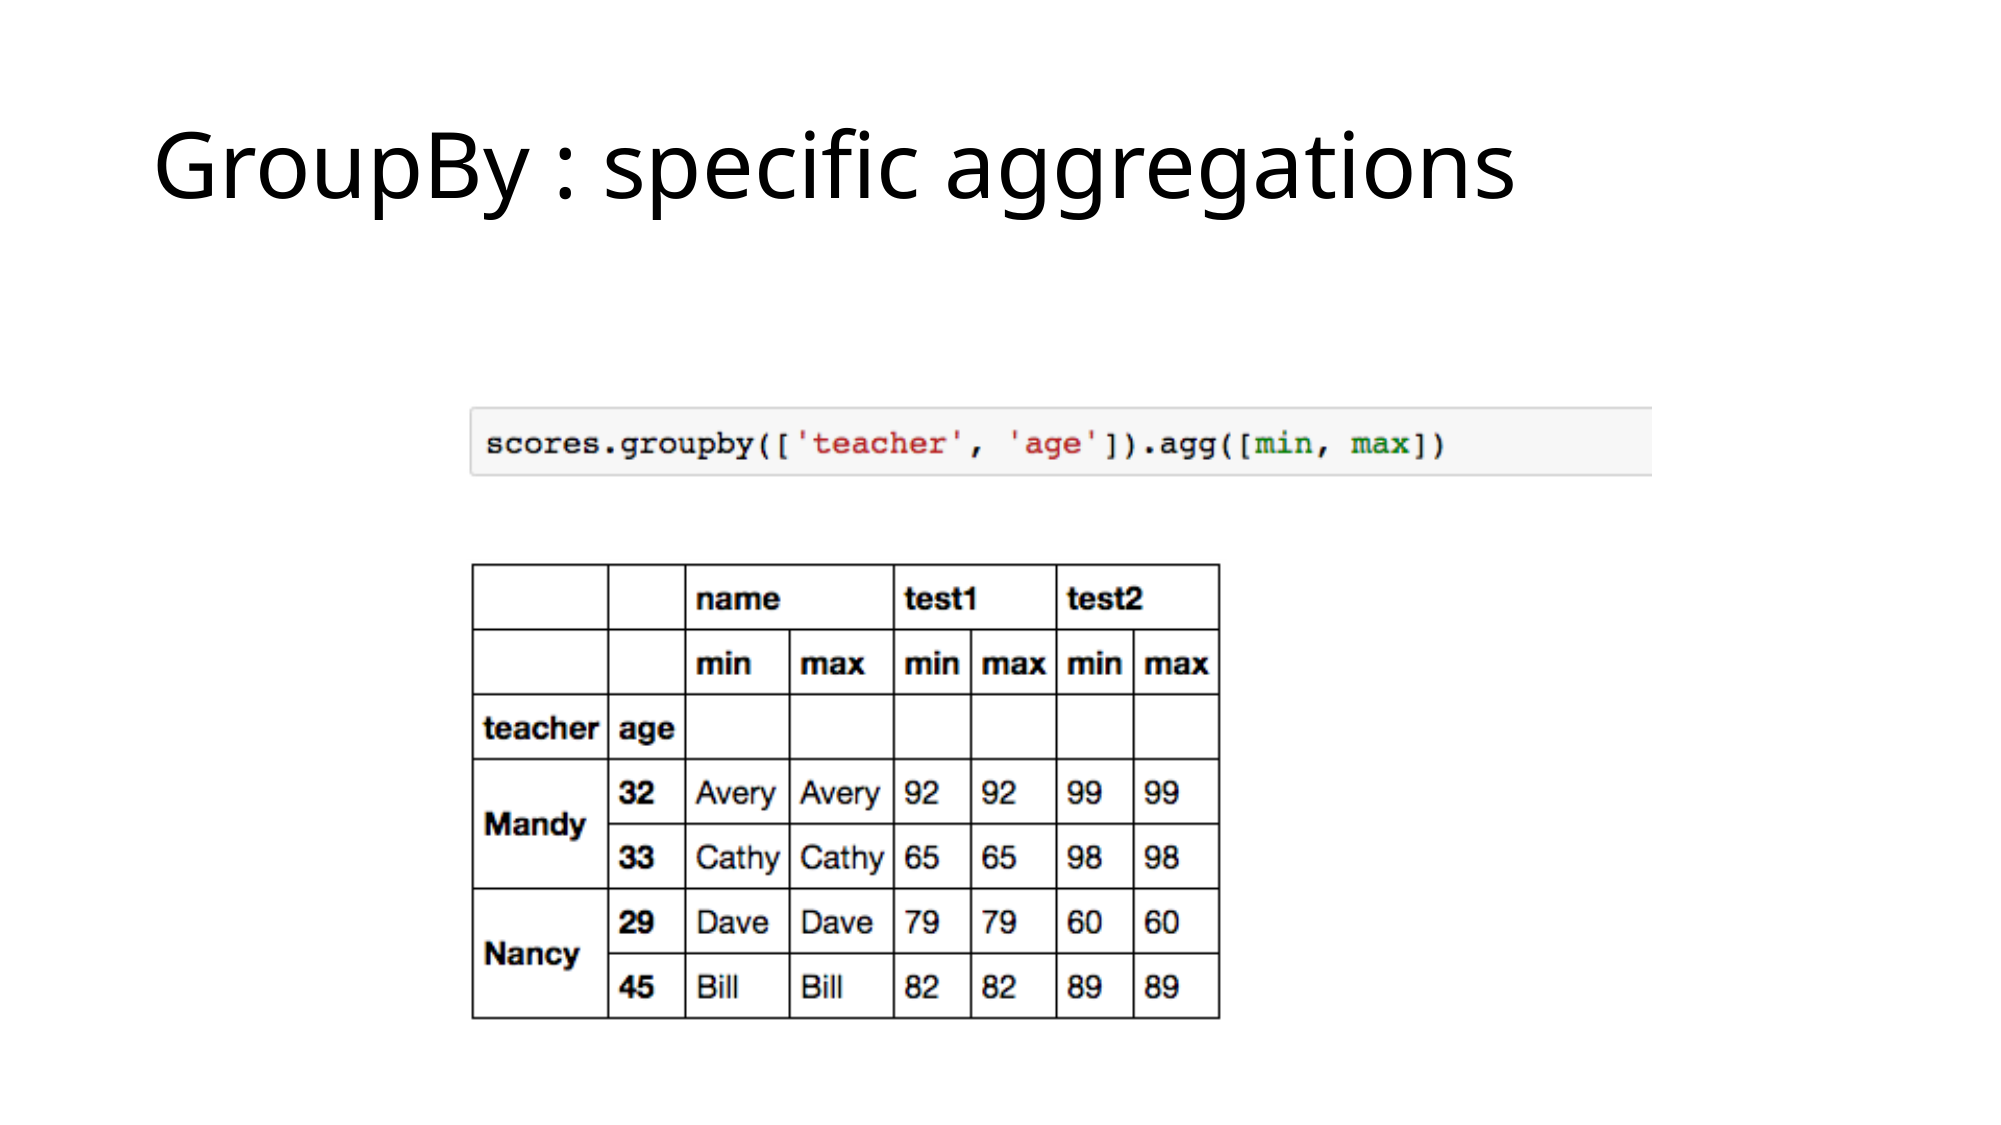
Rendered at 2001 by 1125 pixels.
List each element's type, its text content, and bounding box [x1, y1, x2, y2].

picture [466, 399, 1652, 483]
picture [465, 558, 1227, 1028]
title GroupBy : specific aggregations [137, 59, 1863, 278]
